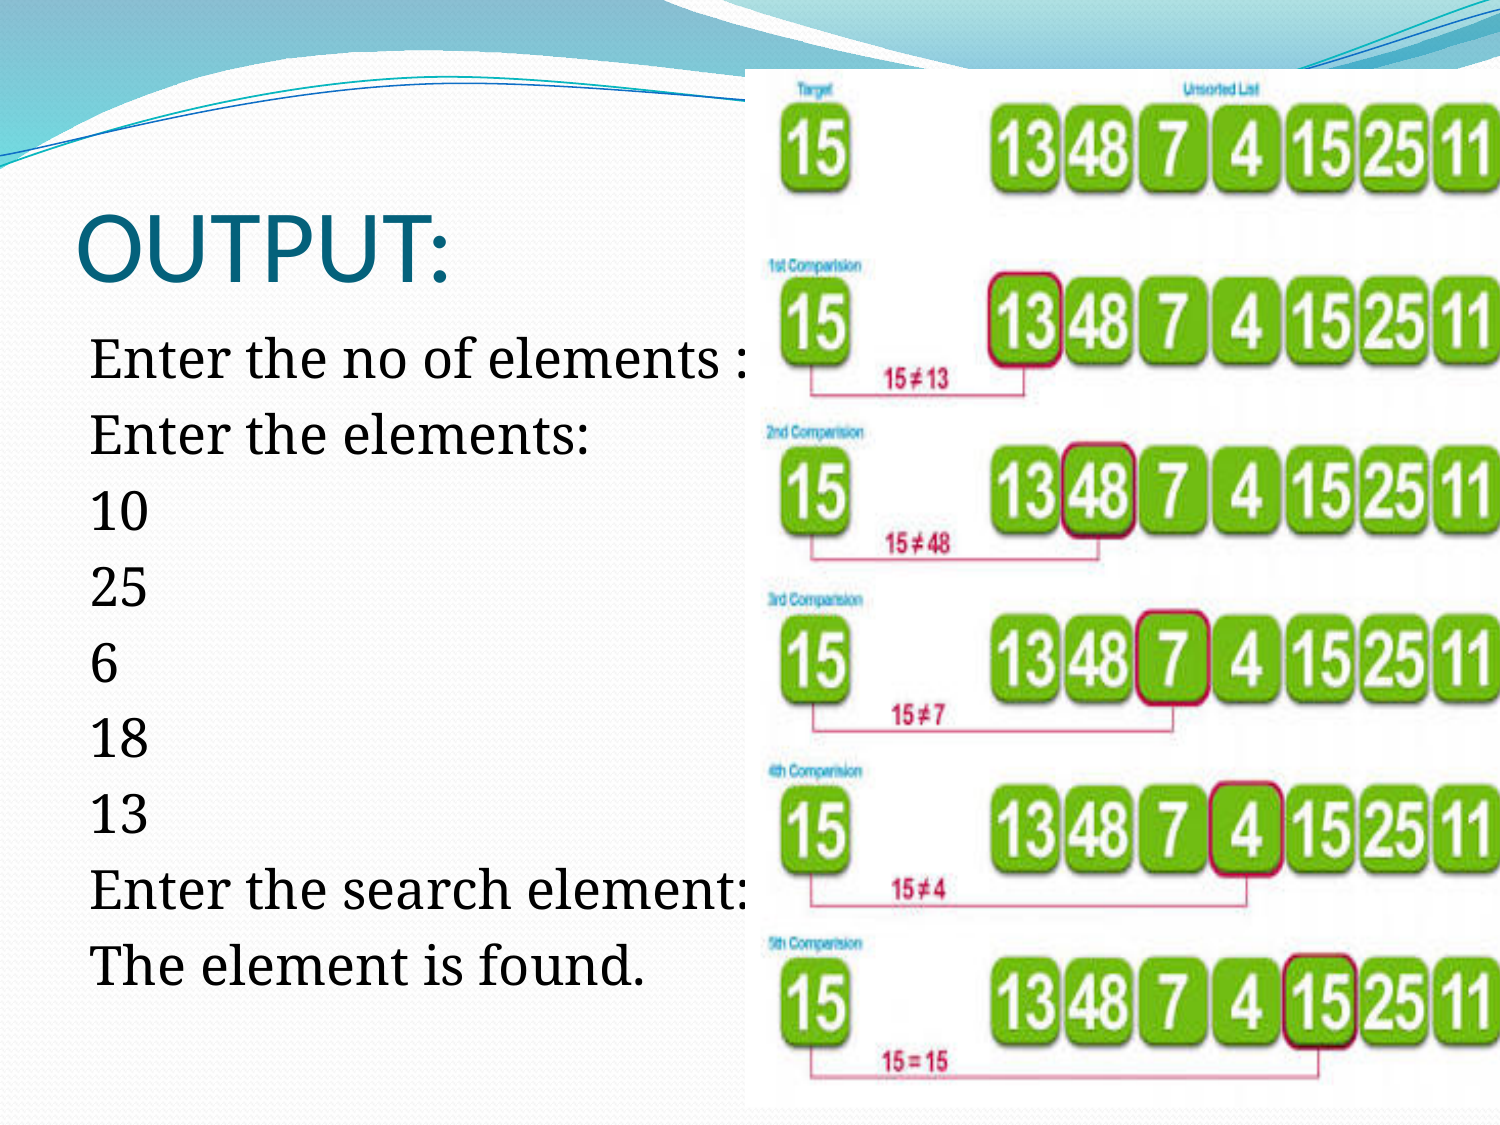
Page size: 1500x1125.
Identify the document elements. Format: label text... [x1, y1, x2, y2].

list Enter the no of elements : 5 Enter the elements: 10 25 6 18 13 Enter the search element:6 The element is found. [75, 317, 738, 1038]
title OUTPUT: [75, 115, 738, 303]
picture [745, 69, 1500, 1107]
